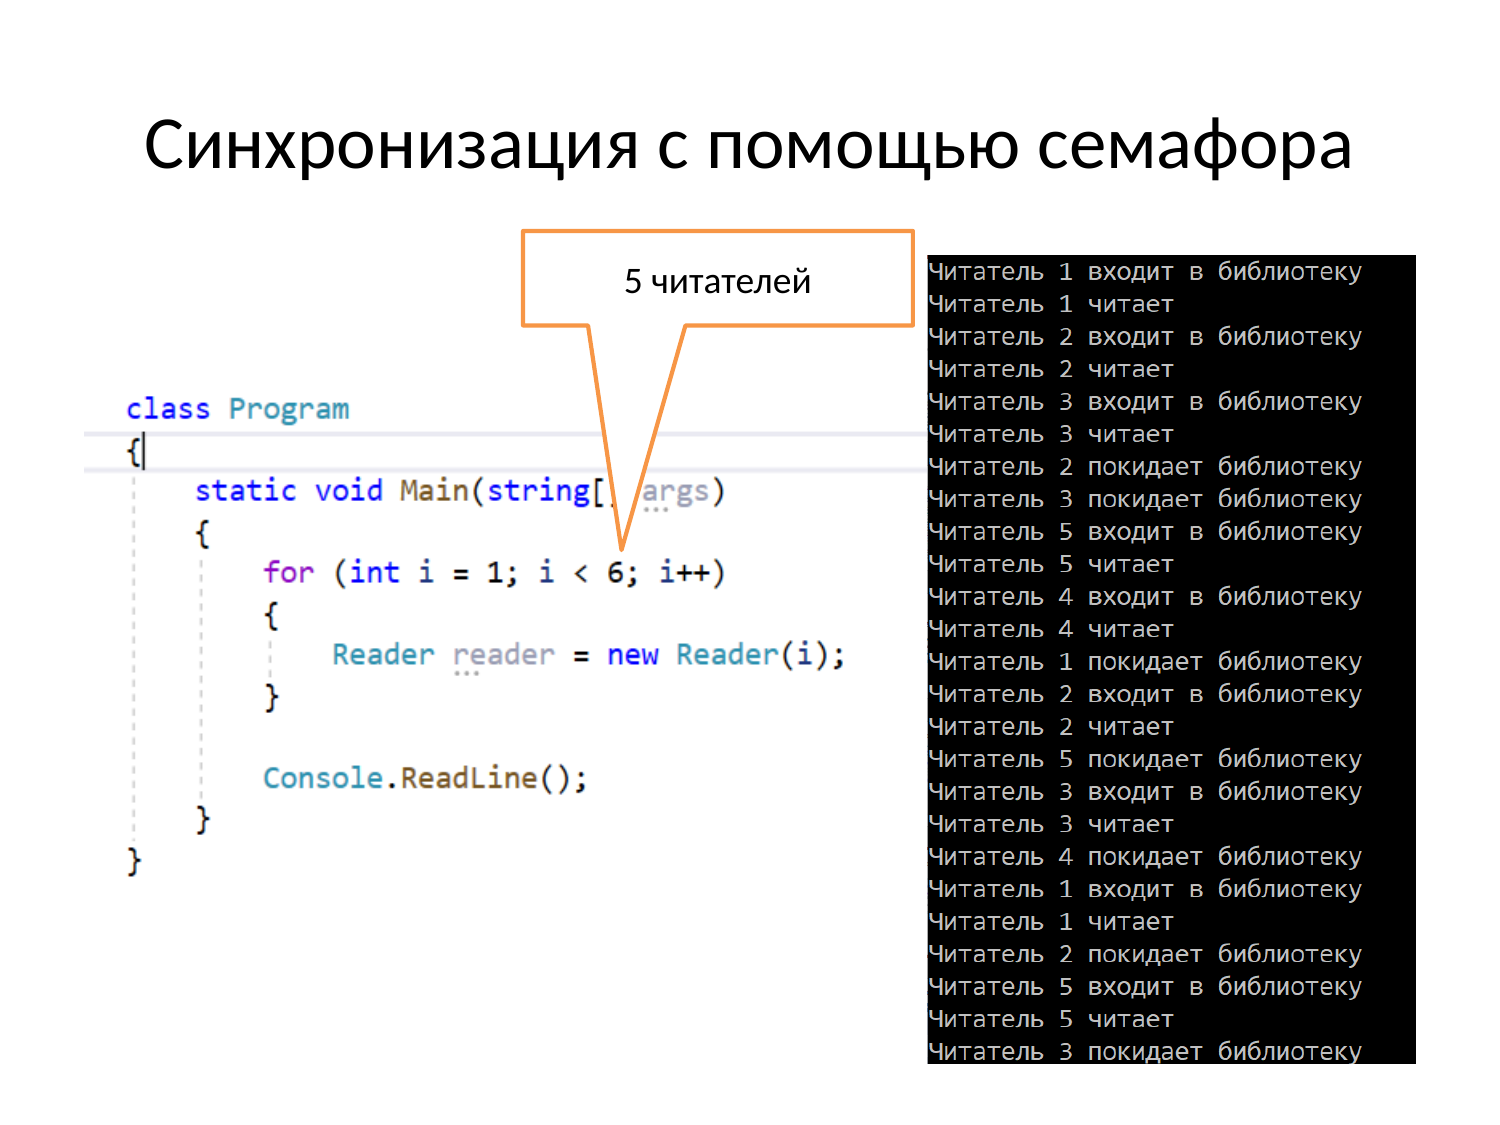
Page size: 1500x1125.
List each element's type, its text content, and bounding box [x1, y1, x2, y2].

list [84, 395, 922, 904]
picture [927, 255, 1416, 1064]
title Синхронизация с помощью семафора [75, 45, 1425, 233]
text_box 5 читателей [520, 228, 915, 394]
